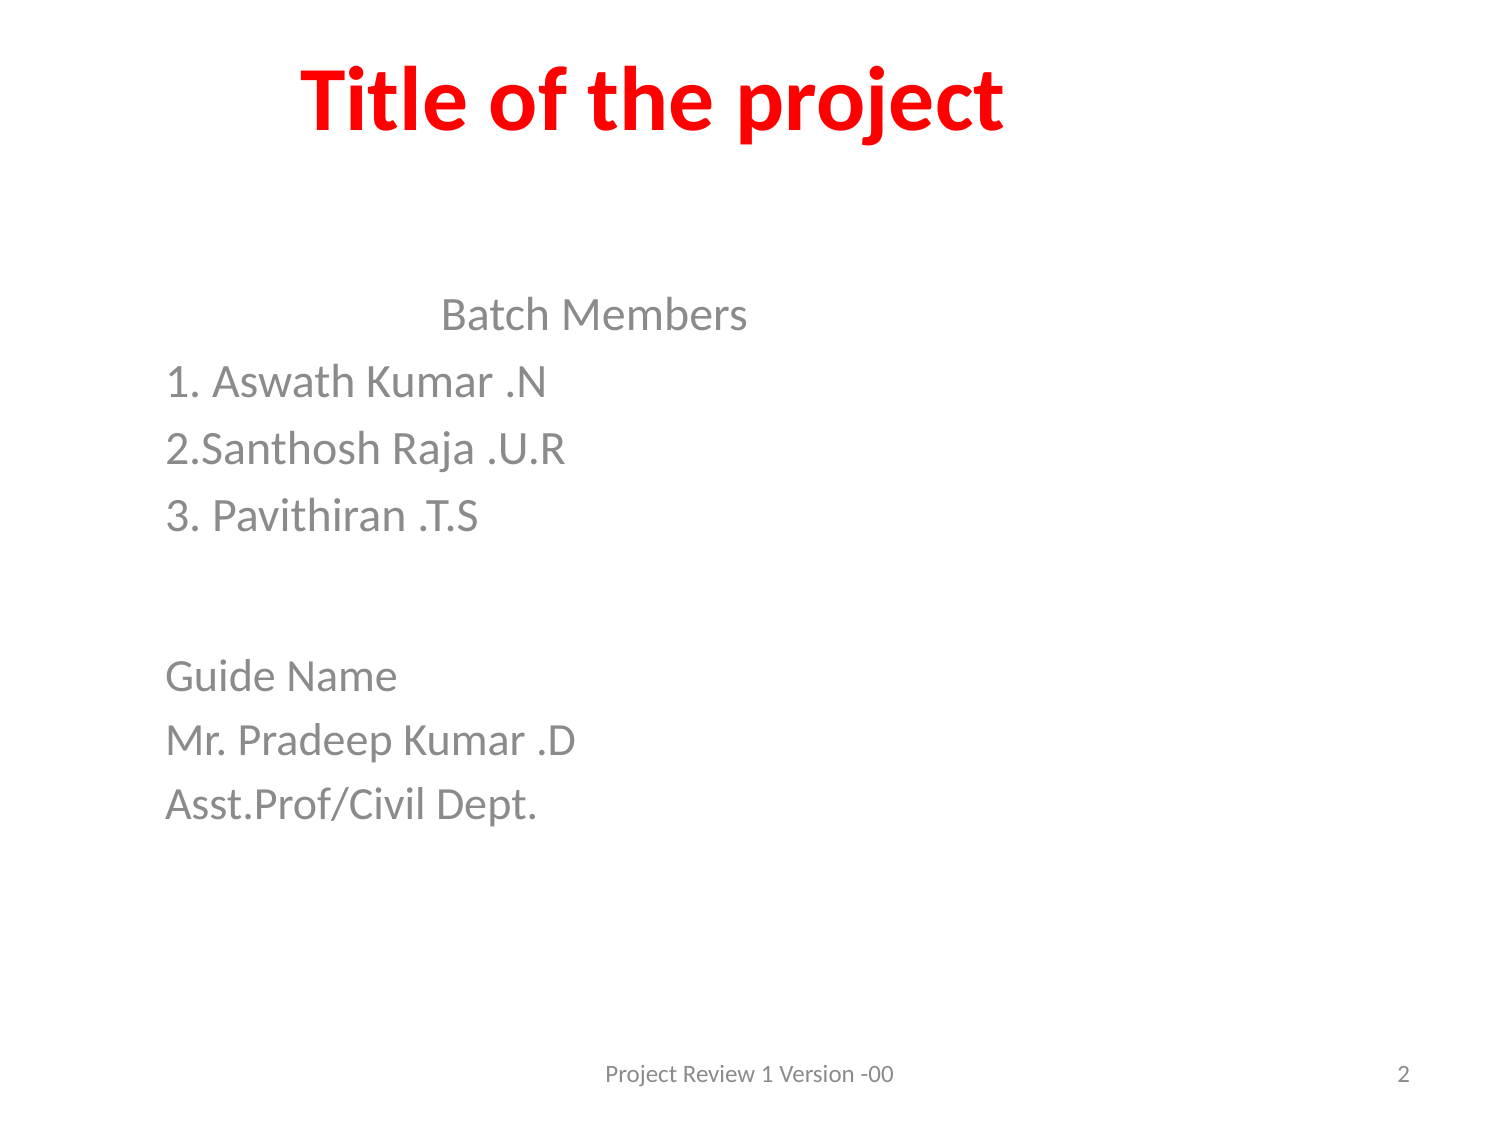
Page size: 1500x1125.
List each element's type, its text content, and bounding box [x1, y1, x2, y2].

text_box Batch Members 1. Aswath Kumar .N 2.Santhosh Raja .U.R 3. Pavithiran .T.S [149, 275, 1050, 550]
footer Project Review 1 Version -00 [512, 1042, 988, 1103]
slide_number 2 [1074, 1042, 1425, 1103]
title Title of the project [37, 0, 1313, 188]
subtitle Guide Name Mr. Pradeep Kumar .D Asst.Prof/Civil Dept. [150, 637, 963, 838]
